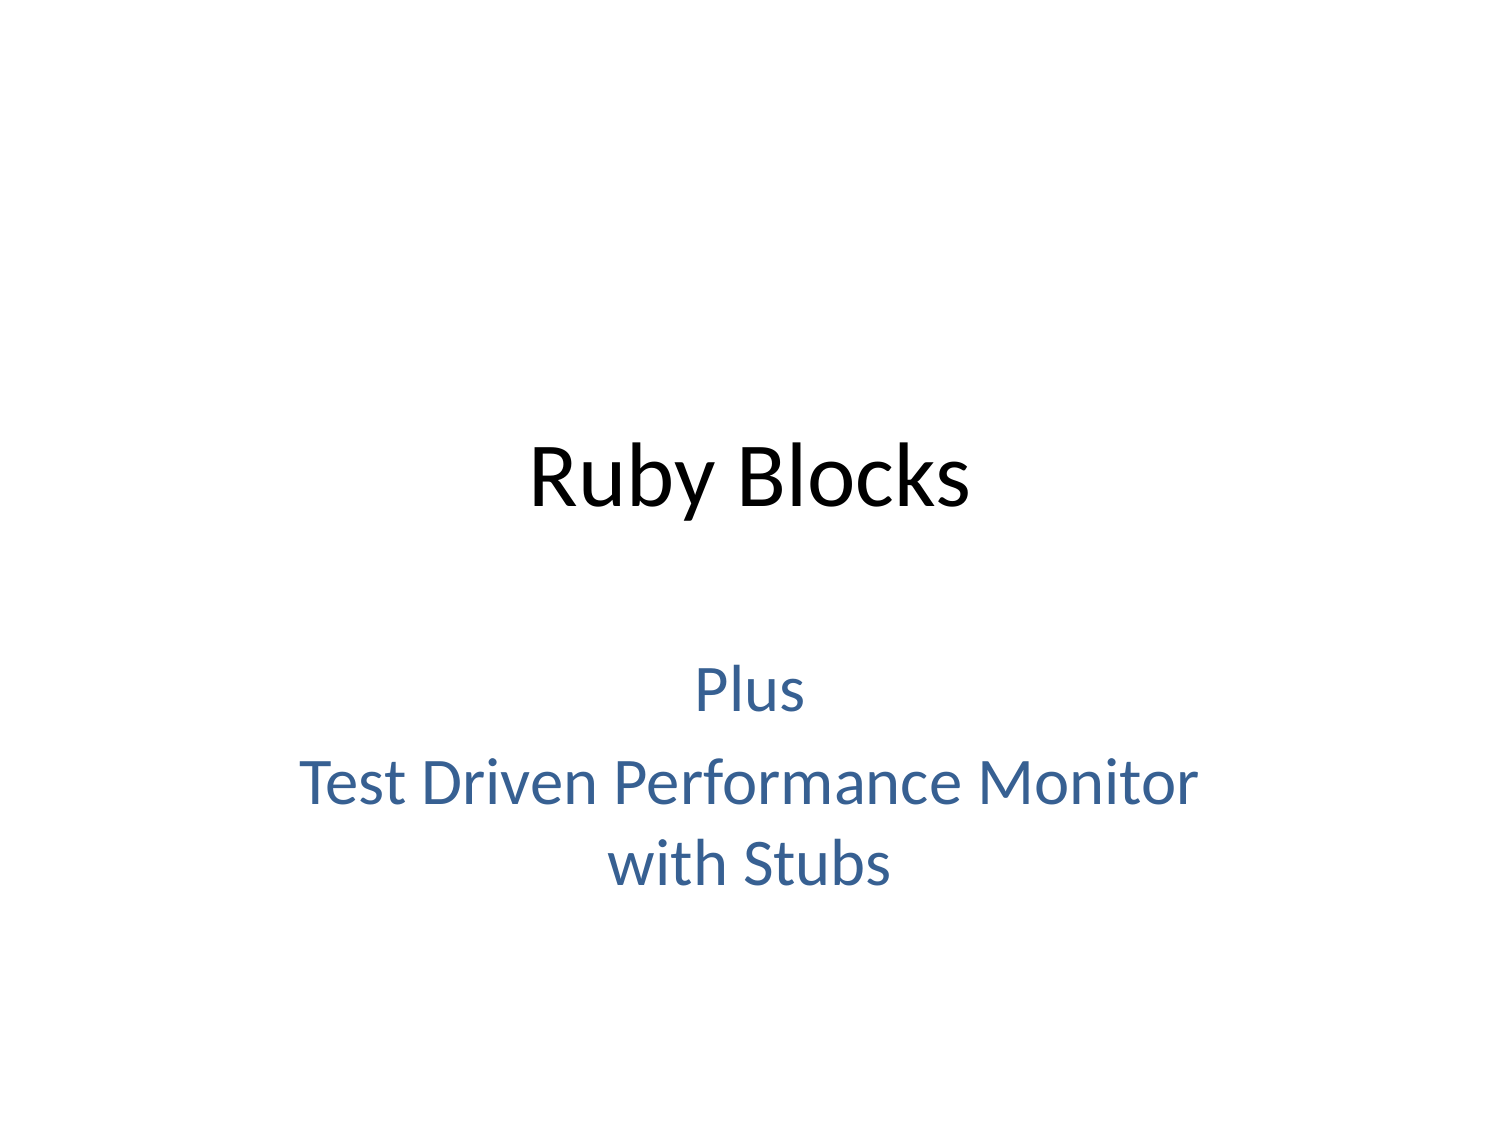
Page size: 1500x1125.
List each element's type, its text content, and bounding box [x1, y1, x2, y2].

subtitle Plus Test Driven Performance Monitor with Stubs [225, 637, 1275, 925]
title Ruby Blocks [112, 349, 1388, 591]
